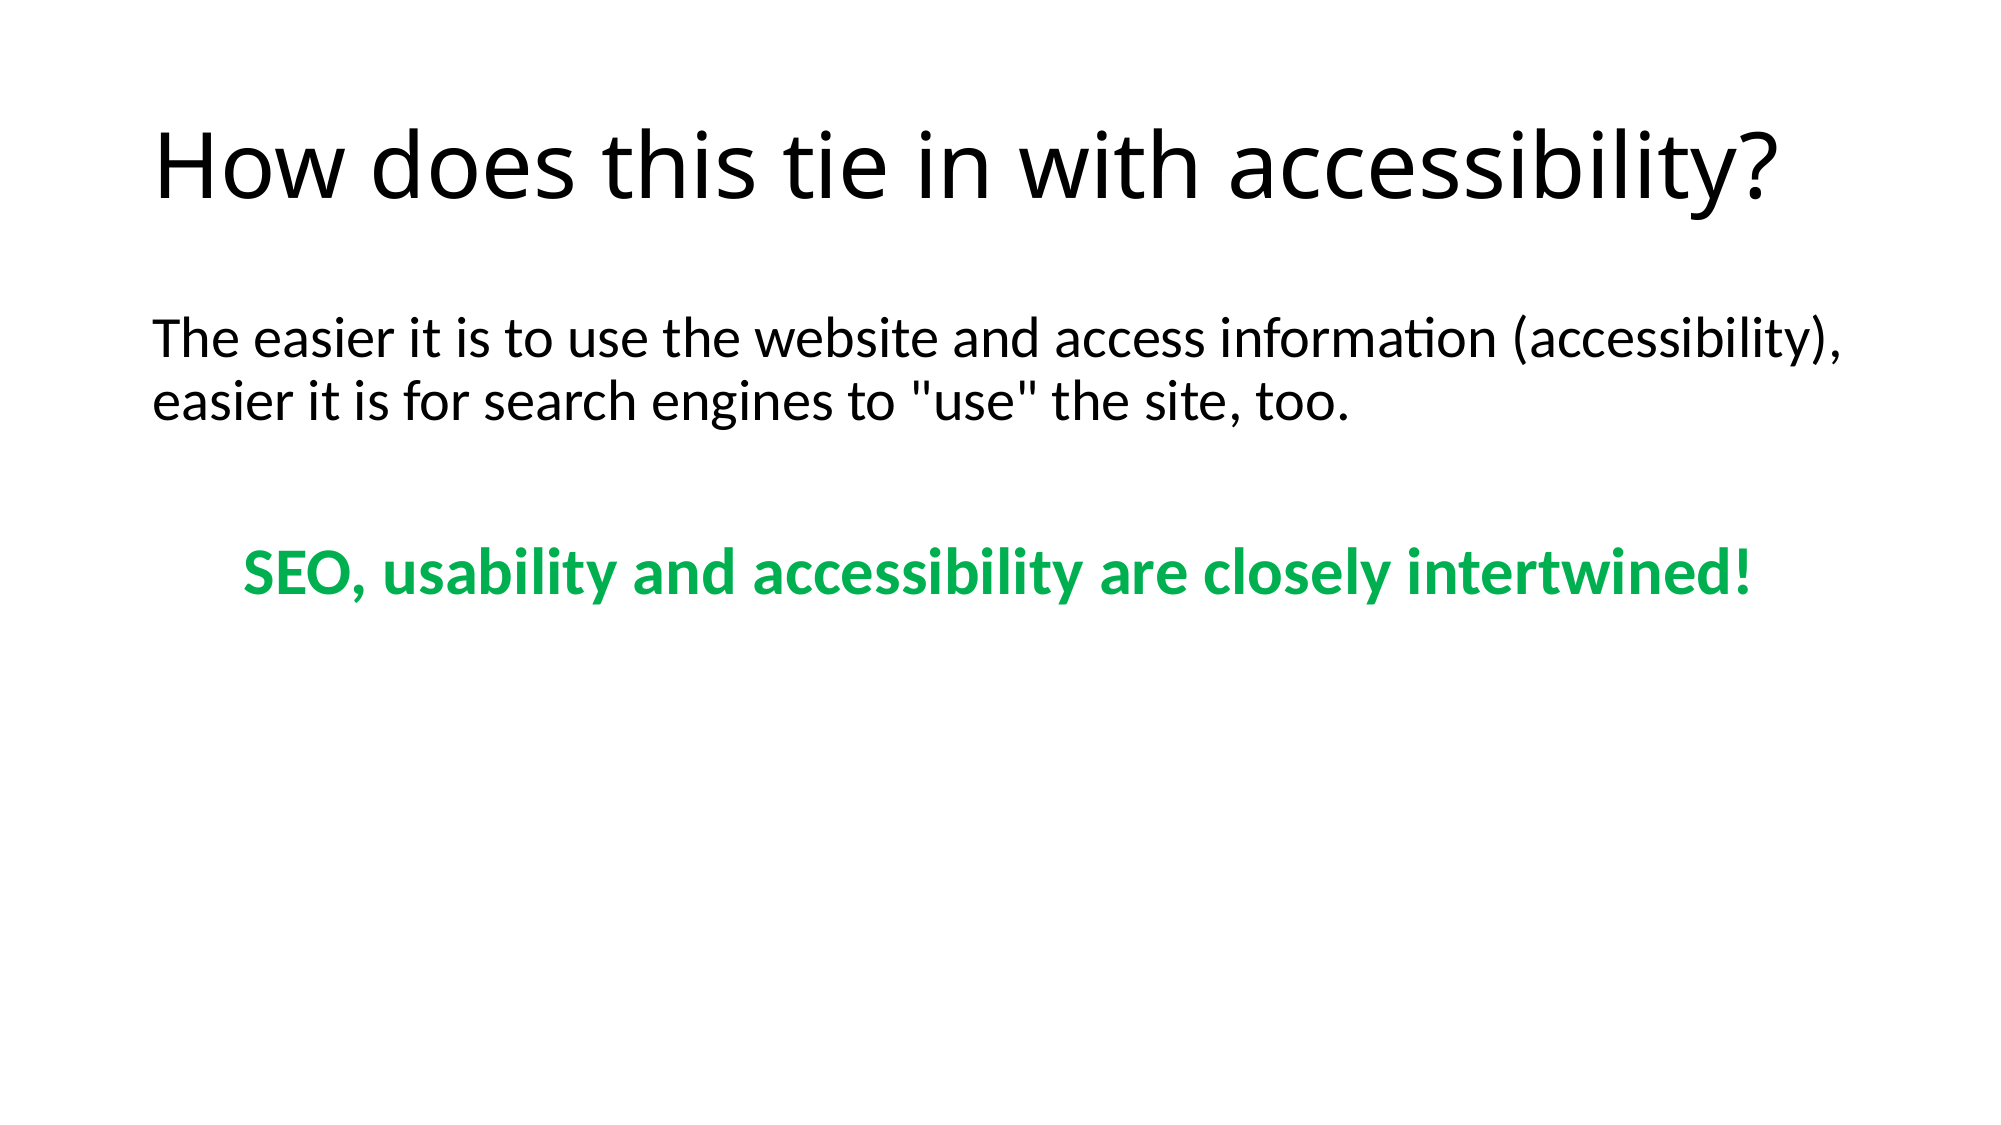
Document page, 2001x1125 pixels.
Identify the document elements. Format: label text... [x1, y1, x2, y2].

title How does this tie in with accessibility? [137, 59, 1863, 278]
list The easier it is to use the website and access information (accessibility), easier it is for search engines to "use" the site, too. SEO, usability and accessibility are closely intertwined! [137, 299, 1863, 1014]
